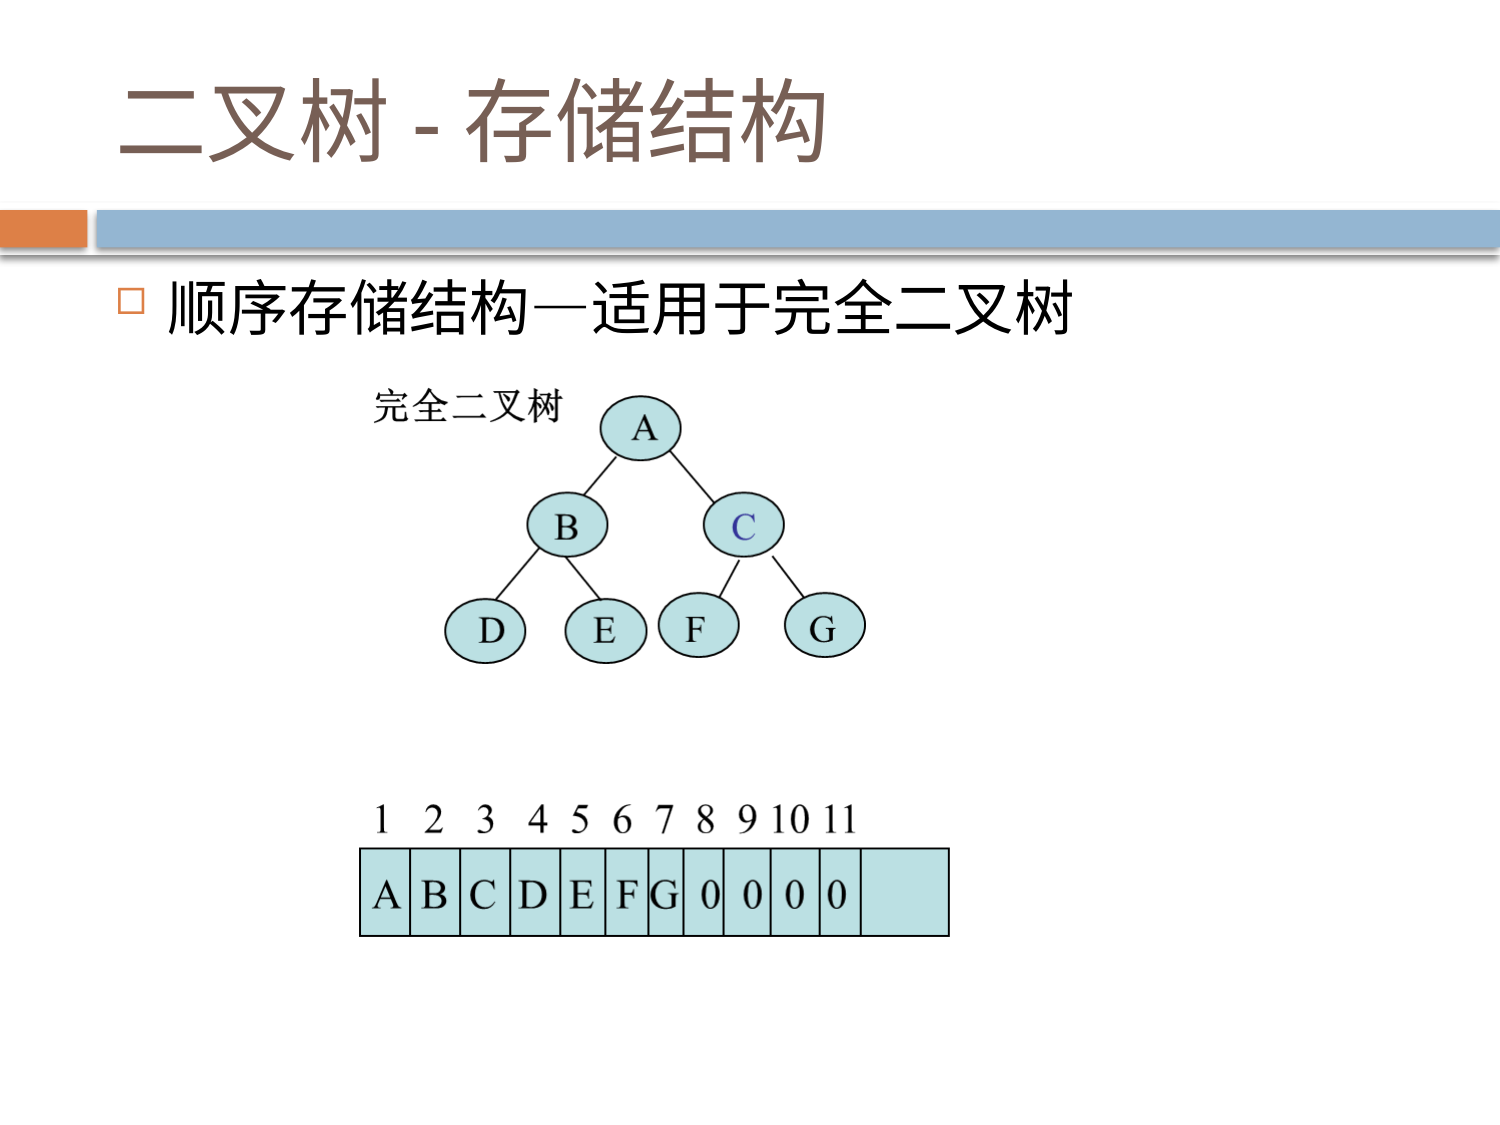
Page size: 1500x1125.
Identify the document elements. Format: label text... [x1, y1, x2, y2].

picture [347, 368, 874, 675]
title 二叉树-存储结构 [100, 37, 1438, 200]
picture [345, 780, 1033, 945]
list 顺序存储结构—适用于完全二叉树 [100, 262, 1438, 1000]
